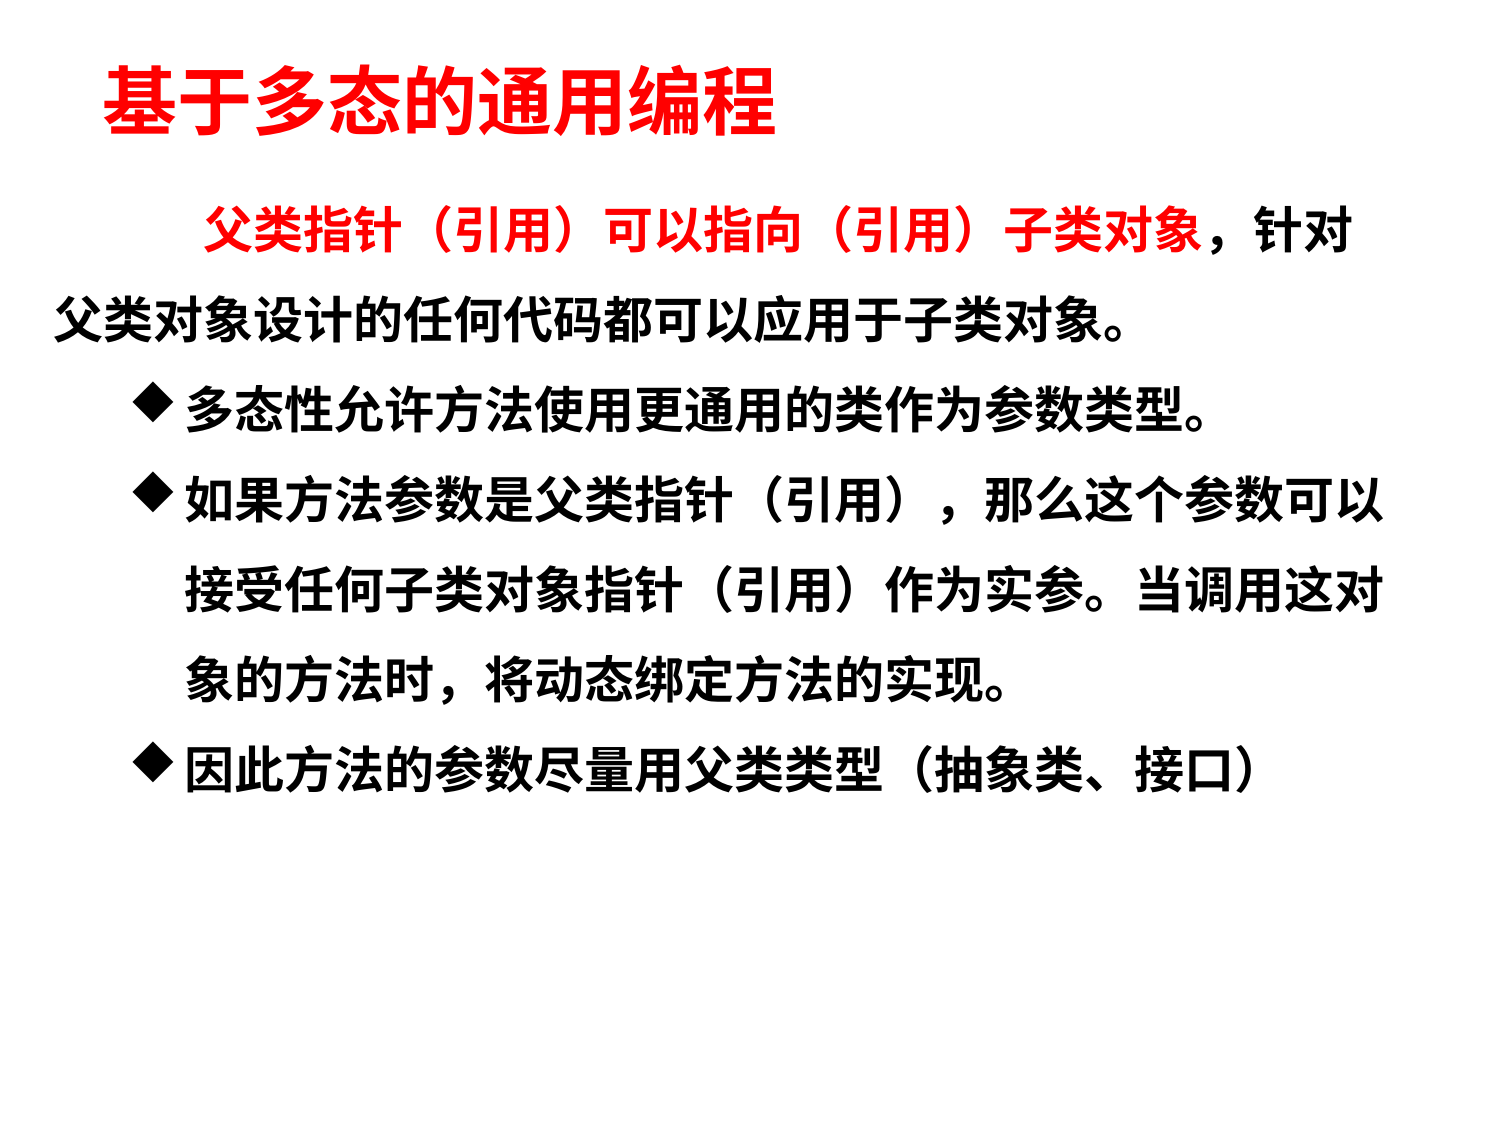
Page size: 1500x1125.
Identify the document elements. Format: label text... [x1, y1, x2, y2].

text_box 父类指针（引用）可以指向（引用）子类对象，针对父类对象设计的任何代码都可以应用于子类对象。 多态性允许方法使用更通用的类作为参数类型。 如果方法参数是父类指针（引用），那么这个参数可以接受任何子类对象指针（引用）作为实参。当调用这对象的方法时，将动态绑定方法的实现。 因此方法的参数尽量用父类类型（抽象类、接口） [38, 160, 1414, 1047]
title 基于多态的通用编程 [87, 31, 1363, 160]
